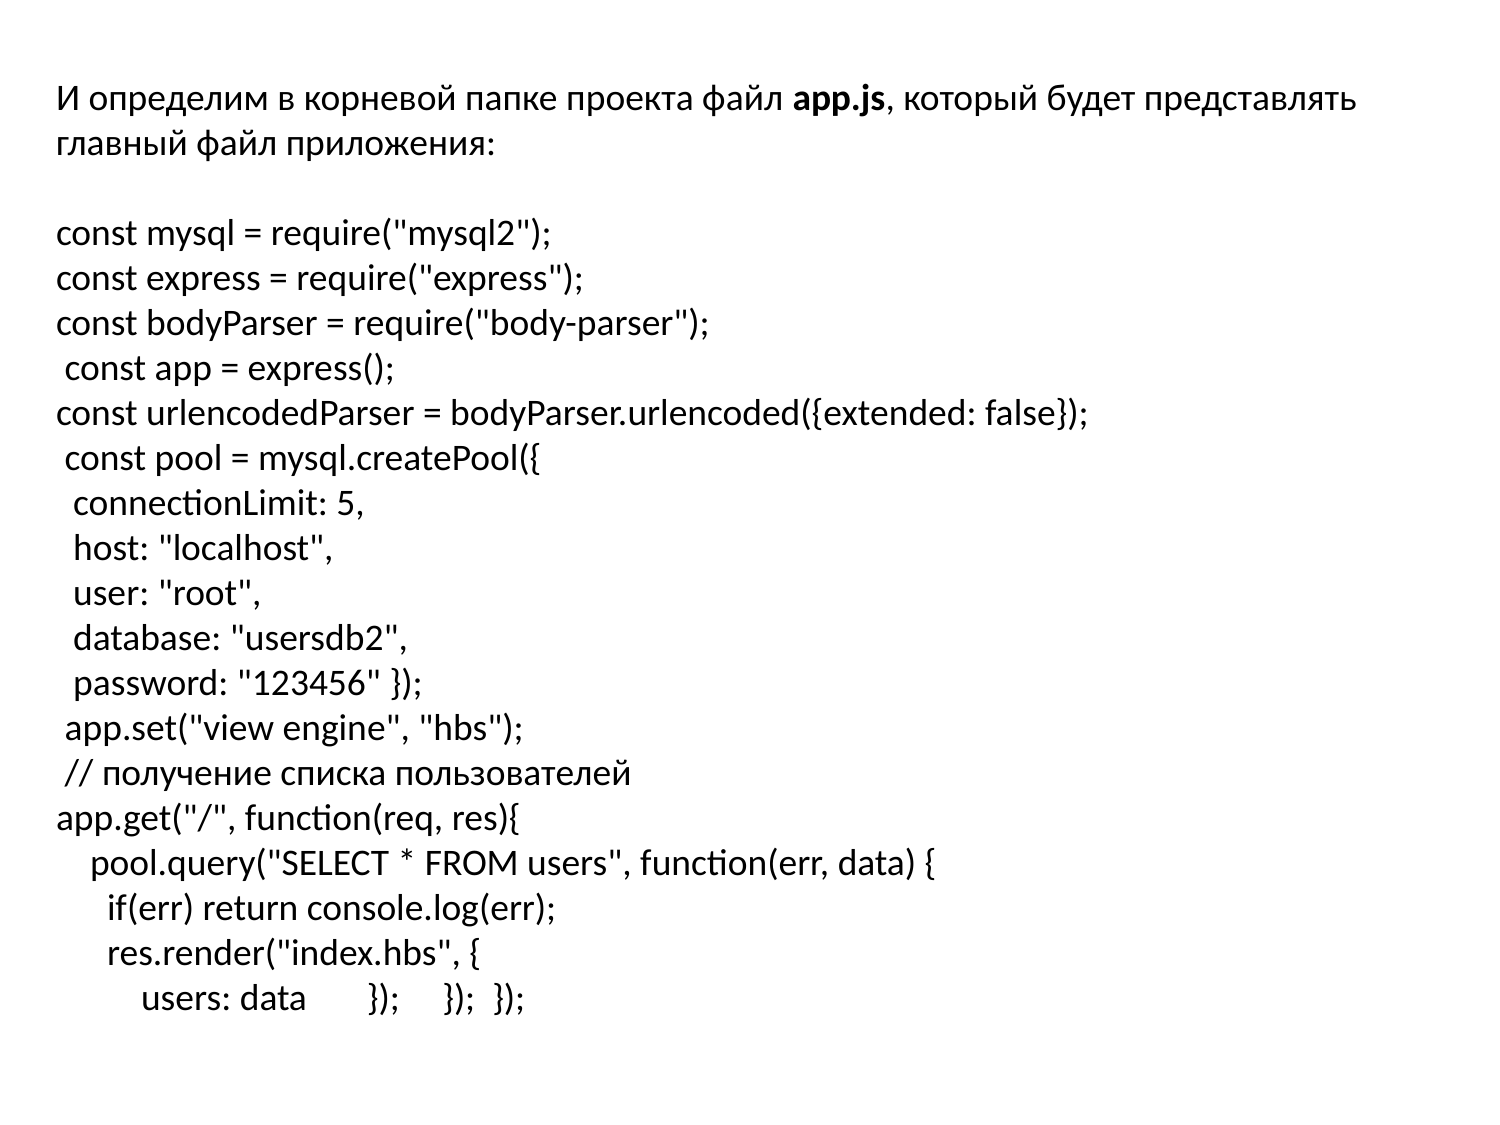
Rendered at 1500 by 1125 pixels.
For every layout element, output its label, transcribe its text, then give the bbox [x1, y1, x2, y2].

text_box И определим в корневой папке проекта файл app.js, который будет представлять главный файл приложения: const mysql = require("mysql2"); const express = require("express"); const bodyParser = require("body-parser"); const app = express(); const urlencodedParser = bodyParser.urlencoded({extended: false}); const pool = mysql.createPool({ connectionLimit: 5, host: "localhost", user: "root", database: "usersdb2", password: "123456" }); app.set("view engine", "hbs"); // получение списка пользователей app.get("/", function(req, res){ pool.query("SELECT * FROM users", function(err, data) { if(err) return console.log(err); res.render("index.hbs", { users: data }); }); }); [41, 65, 1459, 1026]
